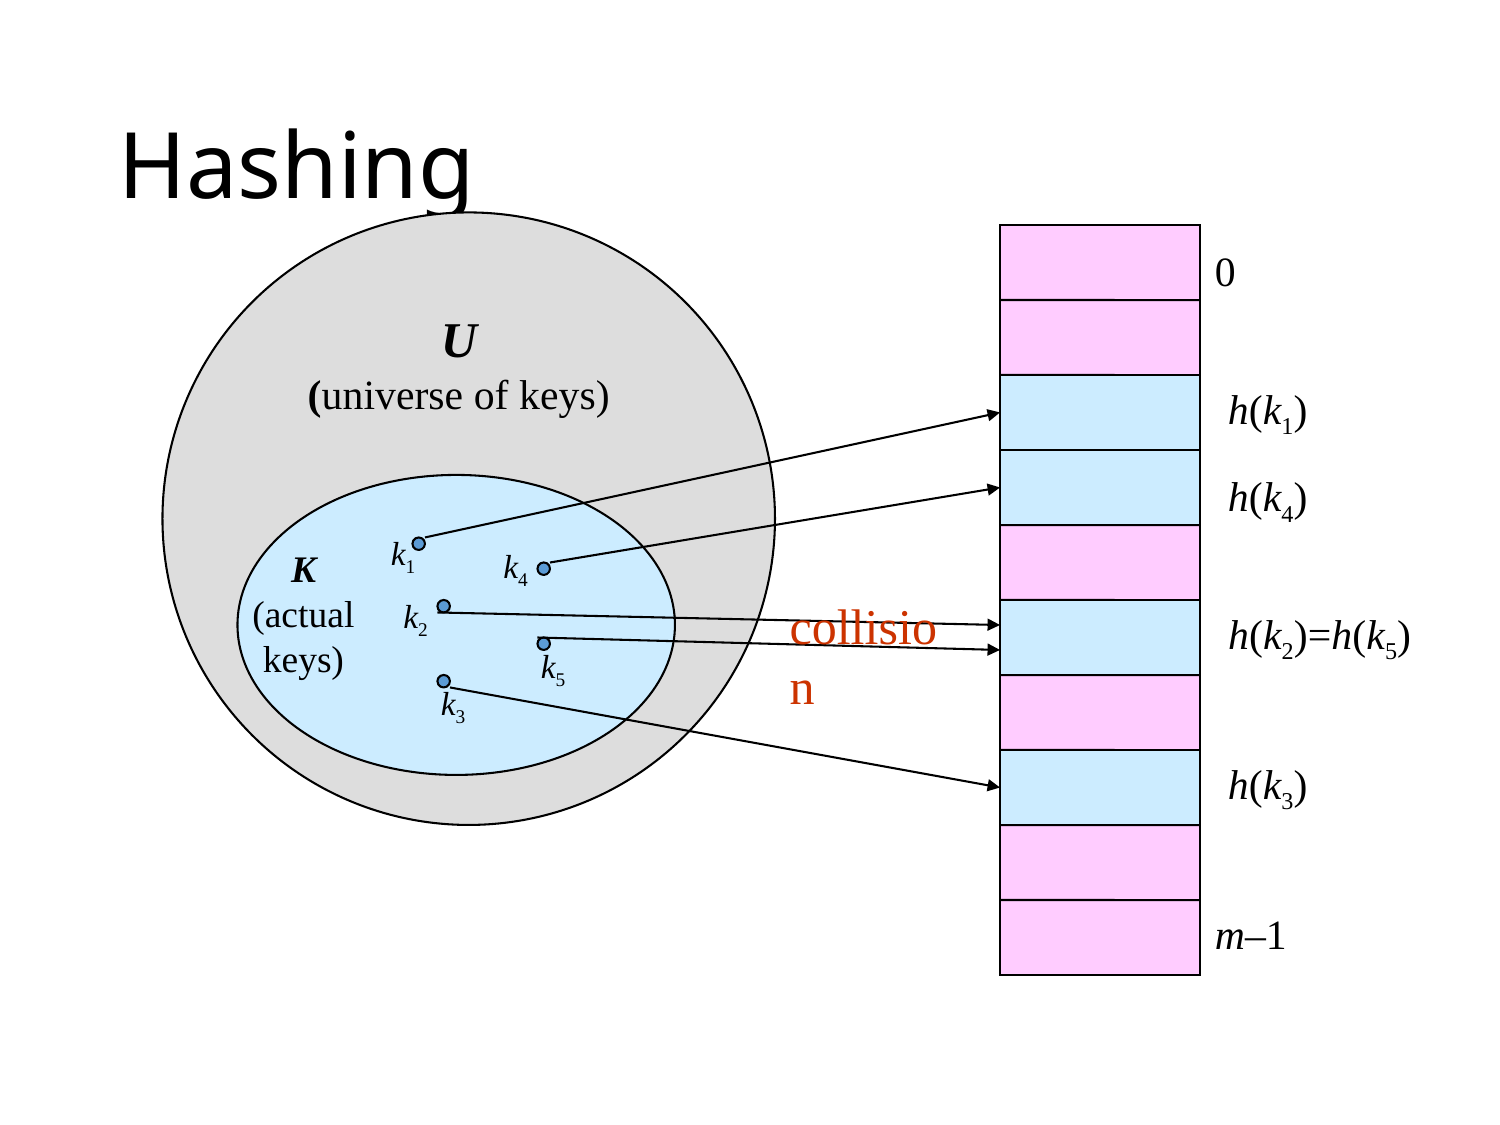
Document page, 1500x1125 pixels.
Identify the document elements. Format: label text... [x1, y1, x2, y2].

text_box [999, 901, 1200, 975]
text_box [549, 483, 1000, 563]
text_box [999, 676, 1200, 749]
text_box [999, 449, 1200, 525]
text_box h(k1) [1213, 375, 1323, 447]
text_box [162, 212, 770, 825]
text_box [449, 687, 1000, 792]
text_box [543, 562, 550, 575]
text_box [586, 463, 775, 546]
text_box [977, 643, 1000, 656]
text_box [999, 599, 1200, 675]
text_box K (actual keys) [237, 537, 370, 688]
text_box h(k4) [1213, 462, 1323, 535]
text_box k3 [426, 675, 481, 736]
text_box [257, 474, 675, 775]
text_box U (universe of keys) [292, 299, 625, 425]
text_box [644, 526, 775, 619]
text_box k1 [376, 525, 431, 586]
text_box [424, 409, 1000, 538]
text_box h(k3) [1213, 750, 1323, 822]
text_box [977, 618, 1000, 631]
text_box [999, 374, 1200, 449]
text_box [999, 826, 1200, 900]
text_box h(k2)=h(k5) [1213, 600, 1427, 672]
title Hashing [103, 59, 1397, 278]
text_box k5 [526, 637, 581, 698]
text_box collision [774, 587, 977, 723]
text_box [999, 301, 1200, 374]
text_box [443, 599, 450, 612]
text_box [999, 224, 1200, 300]
text_box m–1 [1200, 900, 1302, 965]
text_box k4 [488, 537, 543, 598]
text_box [999, 749, 1200, 825]
text_box k2 [388, 587, 443, 648]
text_box 0 [1200, 237, 1251, 303]
text_box [999, 526, 1200, 599]
